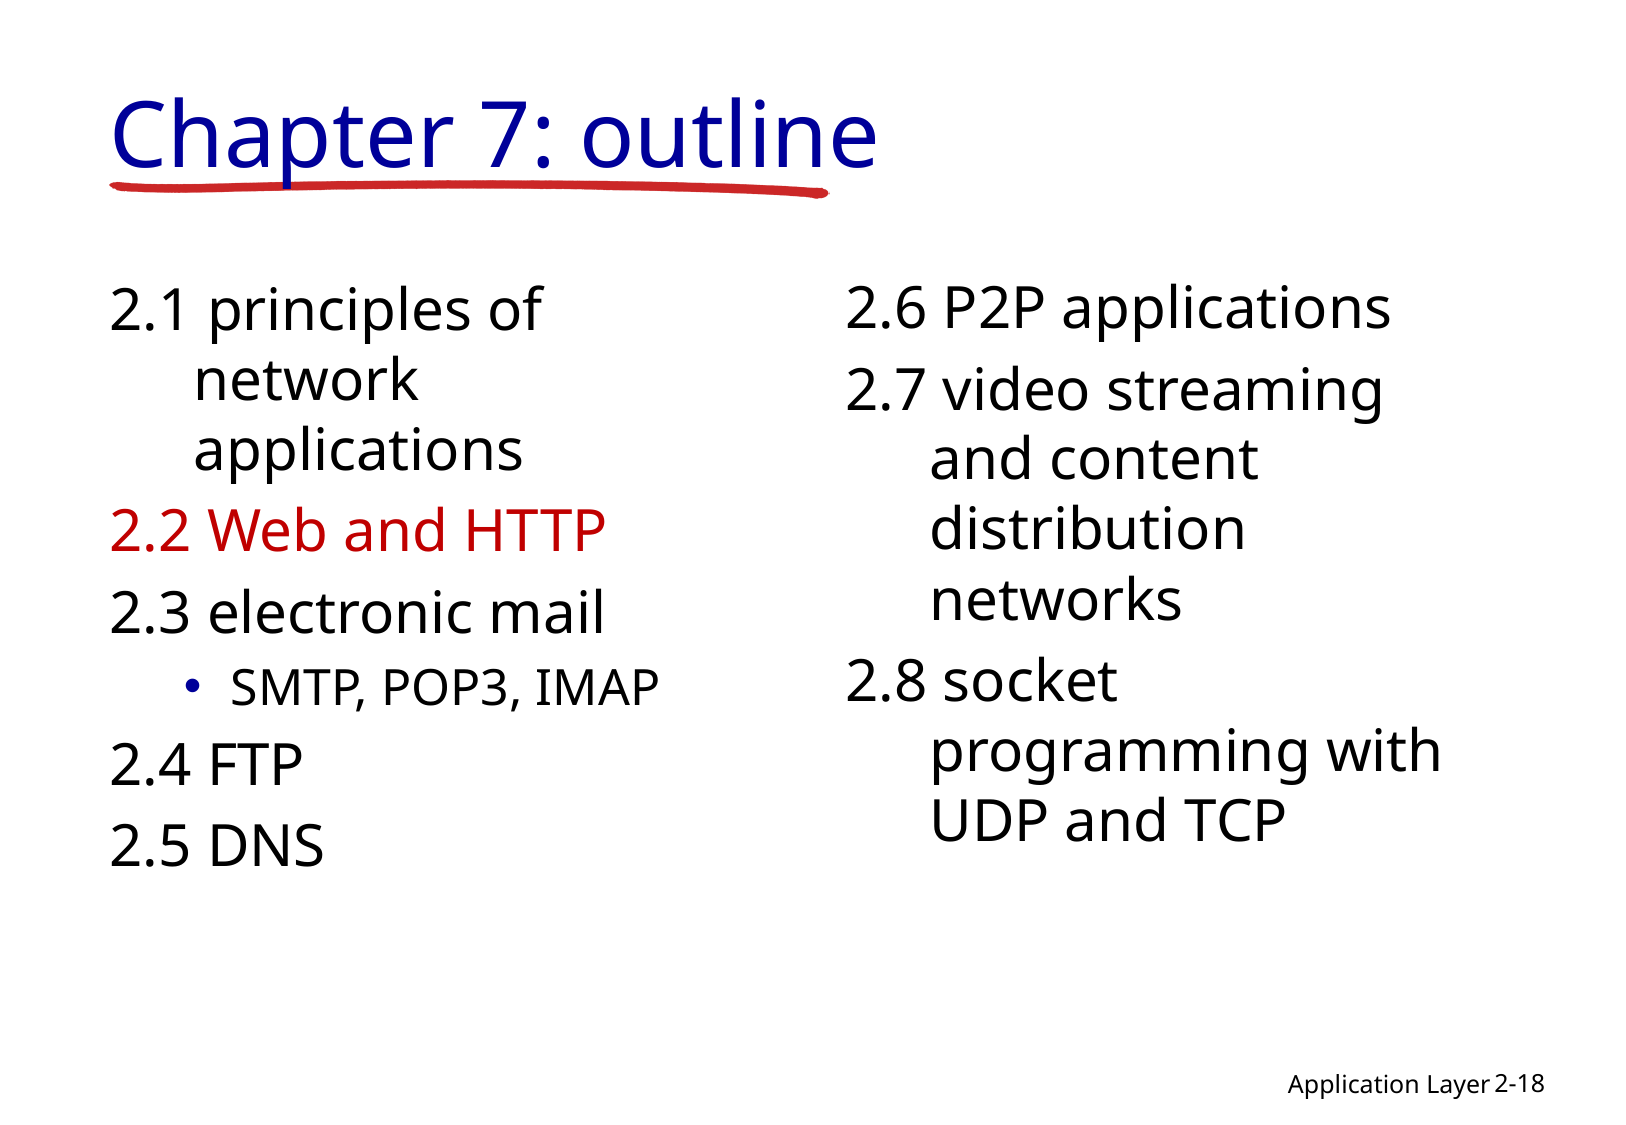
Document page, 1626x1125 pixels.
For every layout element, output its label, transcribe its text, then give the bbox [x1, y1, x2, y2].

title Chapter 7: outline [94, 37, 1476, 225]
list 2.6 P2P applications 2.7 video streaming and content distribution networks 2.8 socket programming with UDP and TCP [830, 262, 1520, 1025]
slide_number 2-18 [1479, 1059, 1600, 1106]
list 2.1 principles of network applications 2.2 Web and HTTP 2.3 electronic mail SMTP, POP3, IMAP 2.4 FTP 2.5 DNS [94, 264, 772, 1027]
picture [106, 175, 839, 204]
footer Application Layer [990, 1060, 1506, 1109]
